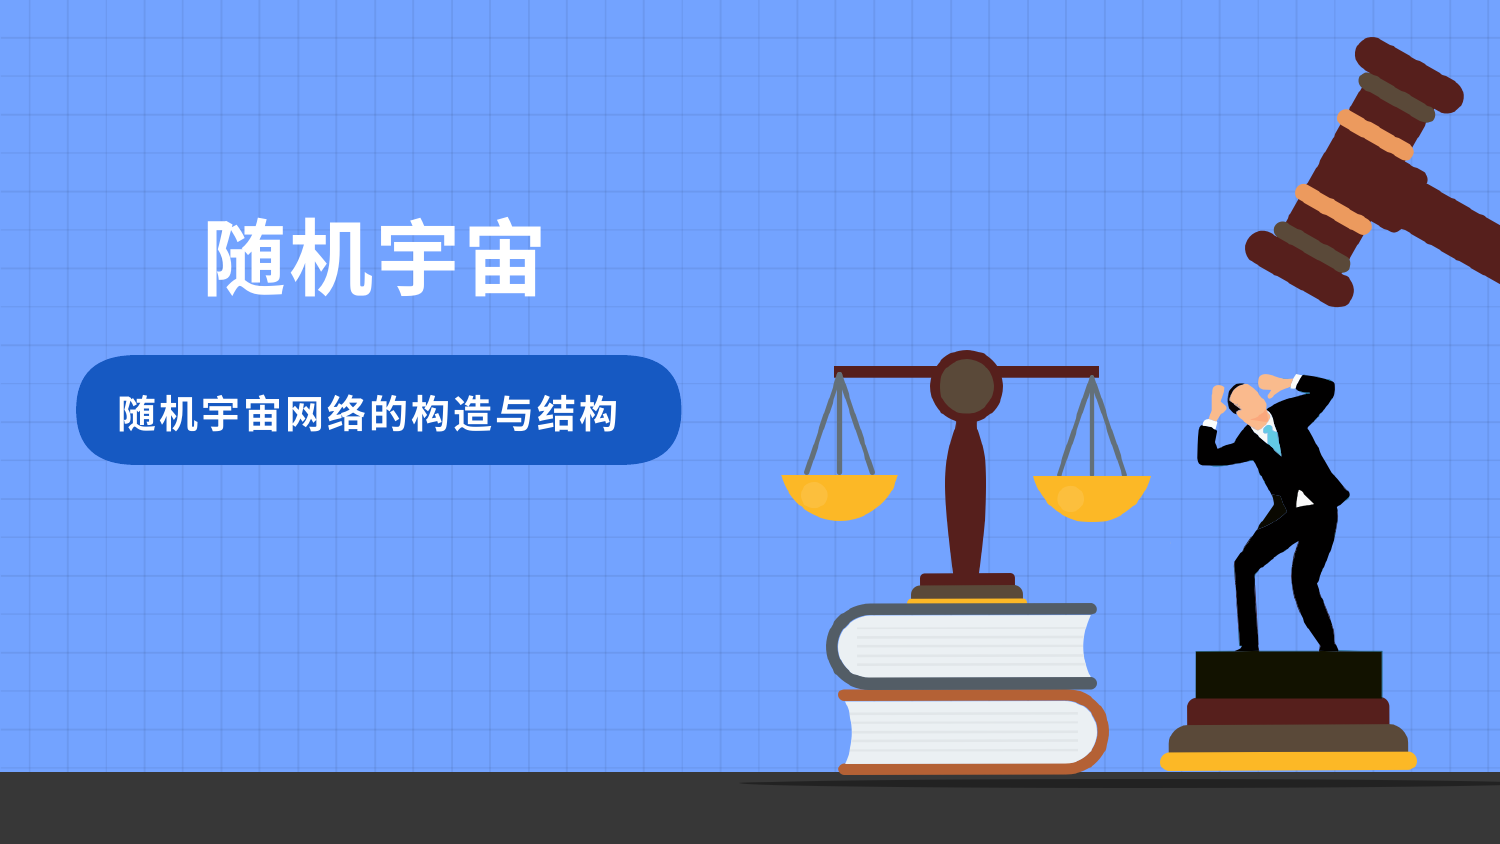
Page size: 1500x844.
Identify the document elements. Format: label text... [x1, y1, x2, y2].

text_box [76, 355, 682, 465]
picture [0, 0, 1500, 844]
text_box 随机宇宙 [187, 176, 571, 322]
